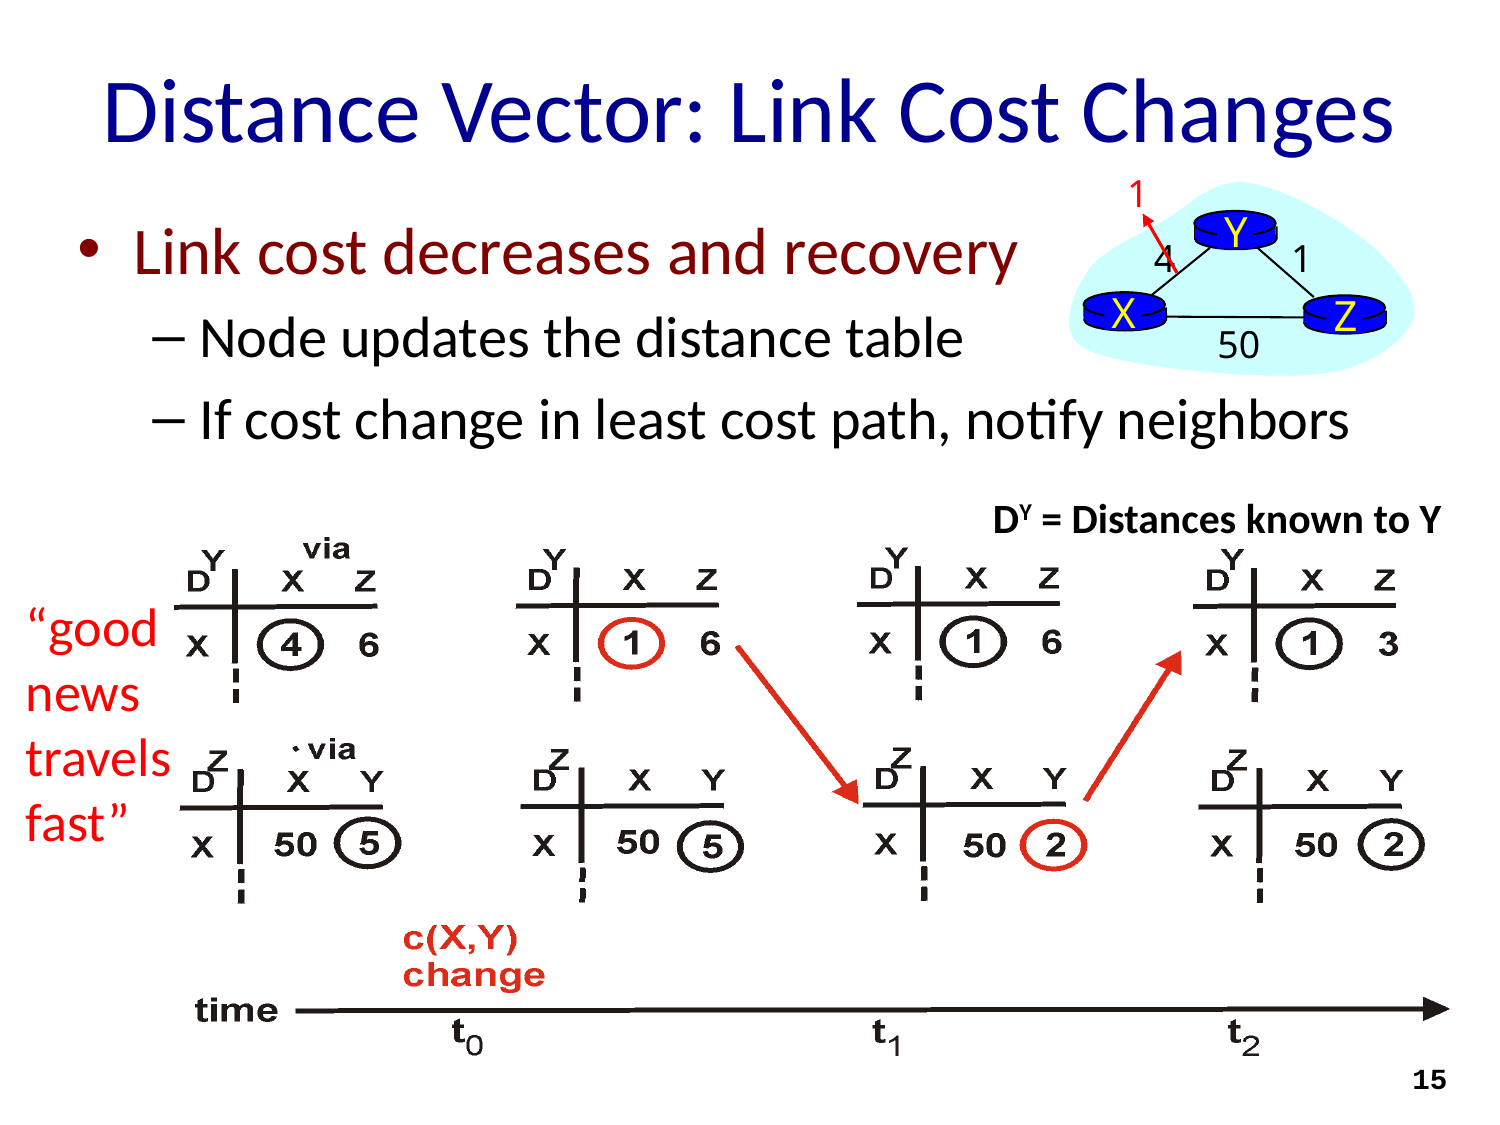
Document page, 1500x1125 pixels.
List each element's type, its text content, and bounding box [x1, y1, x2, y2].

text_box DY = Distances known to Y [978, 484, 1457, 550]
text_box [1058, 162, 1418, 380]
title Distance Vector: Link Cost Changes [75, 12, 1425, 200]
text_box “good news travels fast” [11, 584, 169, 860]
list Link cost decreases and recovery Node updates the distance table If cost change in least cost path, notify neighbors [62, 200, 1463, 1005]
picture [174, 537, 1451, 1056]
slide_number 15 [1112, 1052, 1463, 1113]
